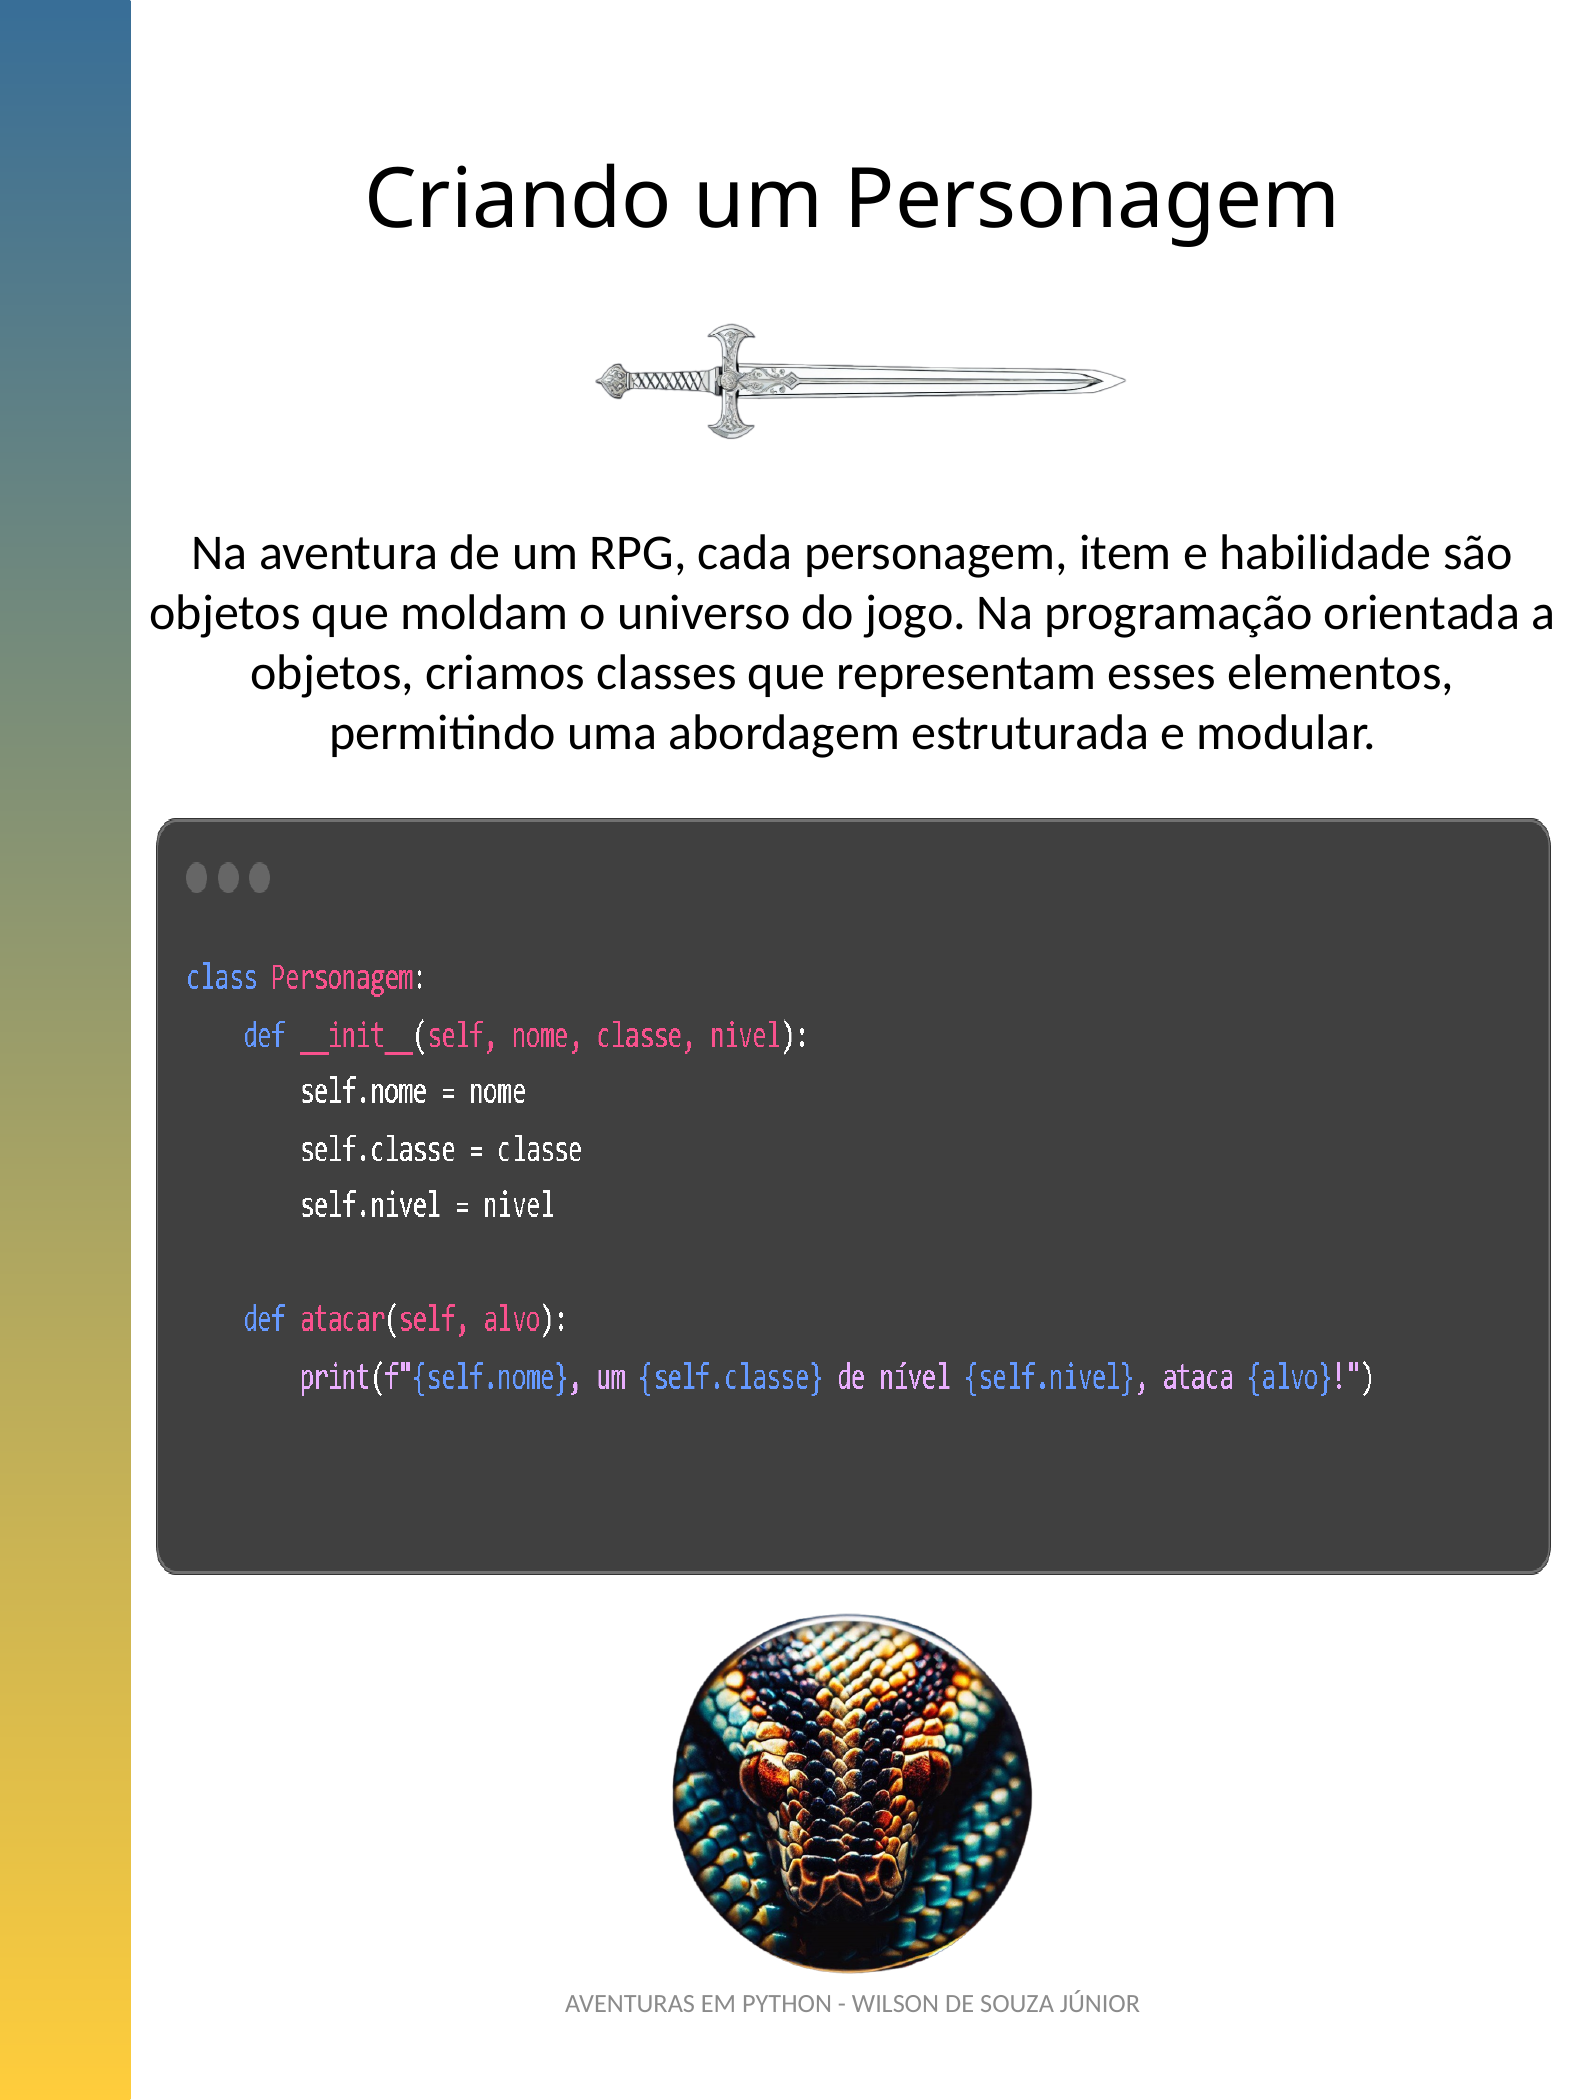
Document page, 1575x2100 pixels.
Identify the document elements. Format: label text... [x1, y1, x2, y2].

picture [528, 54, 1177, 706]
text_box Criando um Personagem [131, 136, 617, 252]
footer AVENTURAS EM PYTHON - WILSON DE SOUZA JÚNIOR [499, 1946, 1112, 2059]
text_box Na aventura de um RPG, cada personagem, item e habilidade são objetos que moldam o universo do jogo. Na programação orientada a objetos, criamos classes que representam esses elementos, permitindo uma abordagem estruturada e modular. [130, 511, 1575, 767]
text_box [0, 0, 131, 2100]
text_box Criando um Personagem [1088, 136, 1575, 252]
picture [130, 781, 1575, 1985]
slide_number [1112, 1946, 1467, 2059]
